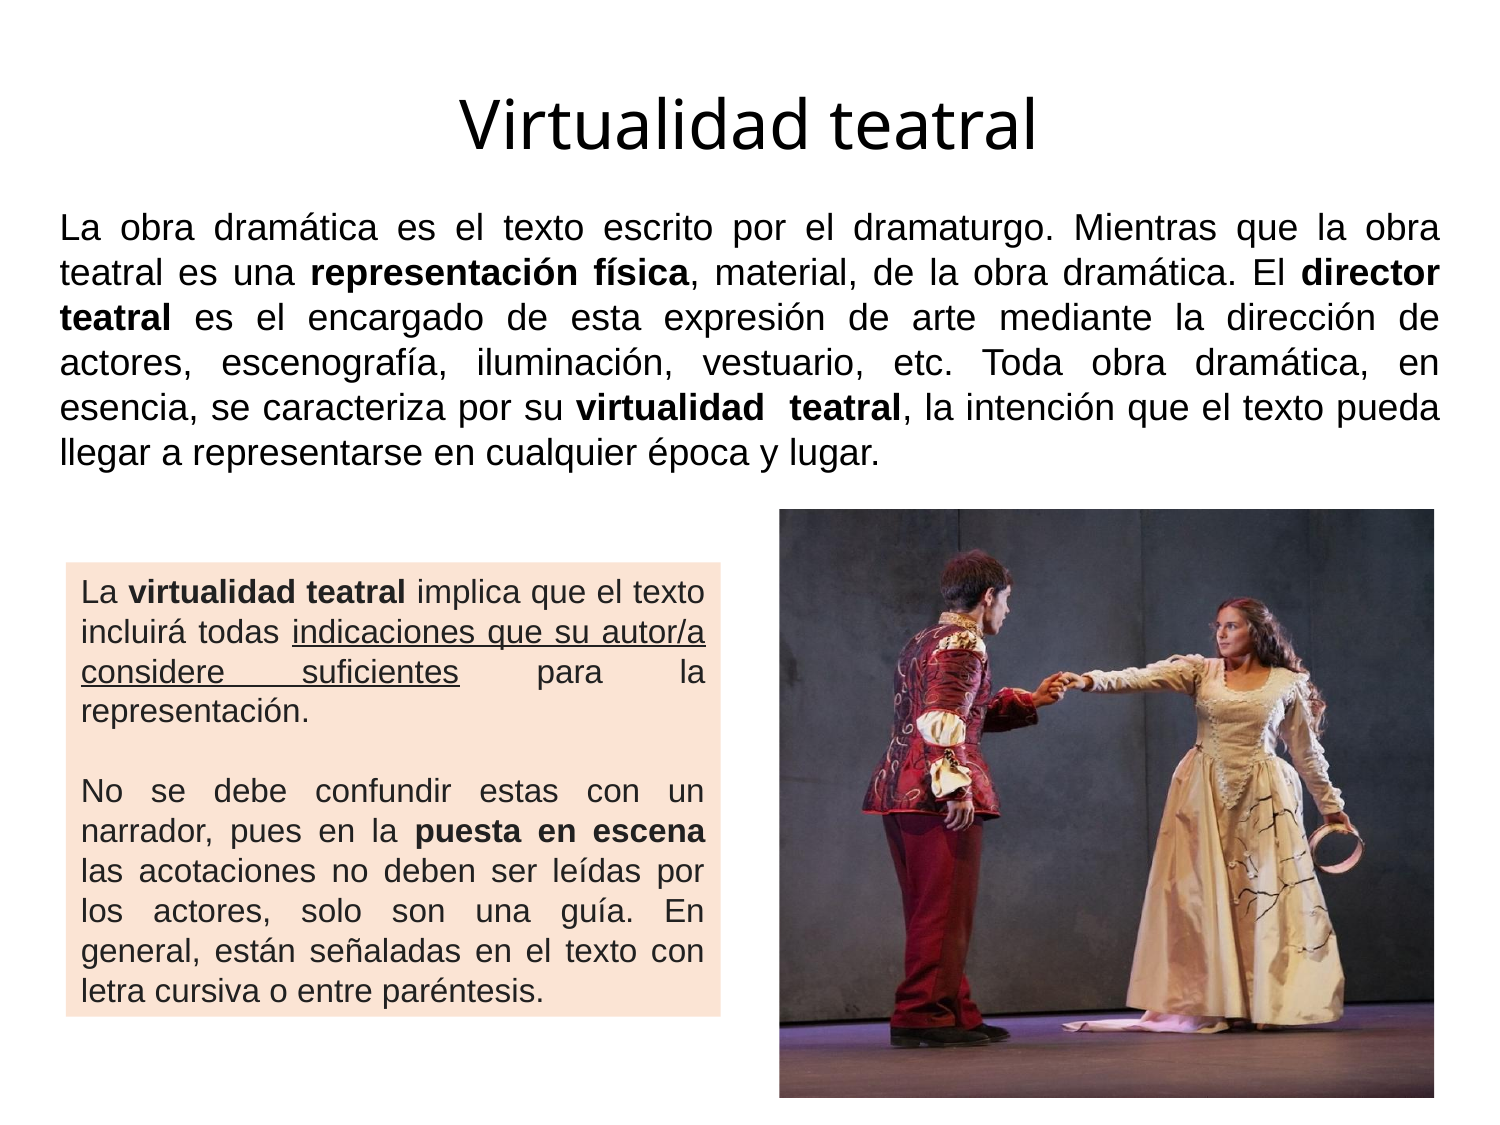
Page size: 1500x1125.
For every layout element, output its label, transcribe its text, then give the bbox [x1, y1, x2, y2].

text_box La obra dramática es el texto escrito por el dramaturgo. Mientras que la obra teatral es una representación física, material, de la obra dramática. El director teatral es el encargado de esta expresión de arte mediante la dirección de actores, escenografía, iluminación, vestuario, etc. Toda obra dramática, en esencia, se caracteriza por su virtualidad teatral, la intención que el texto pueda llegar a representarse en cualquier época y lugar. [44, 195, 1456, 481]
title Virtualidad teatral [268, 62, 1232, 187]
picture [779, 509, 1435, 1098]
text_box La virtualidad teatral implica que el texto incluirá todas indicaciones que su autor/a considere suficientes para la representación. No se debe confundir estas con un narrador, pues en la puesta en escena las acotaciones no deben ser leídas por los actores, solo son una guía. En general, están señaladas en el texto con letra cursiva o entre paréntesis. [65, 562, 721, 1017]
